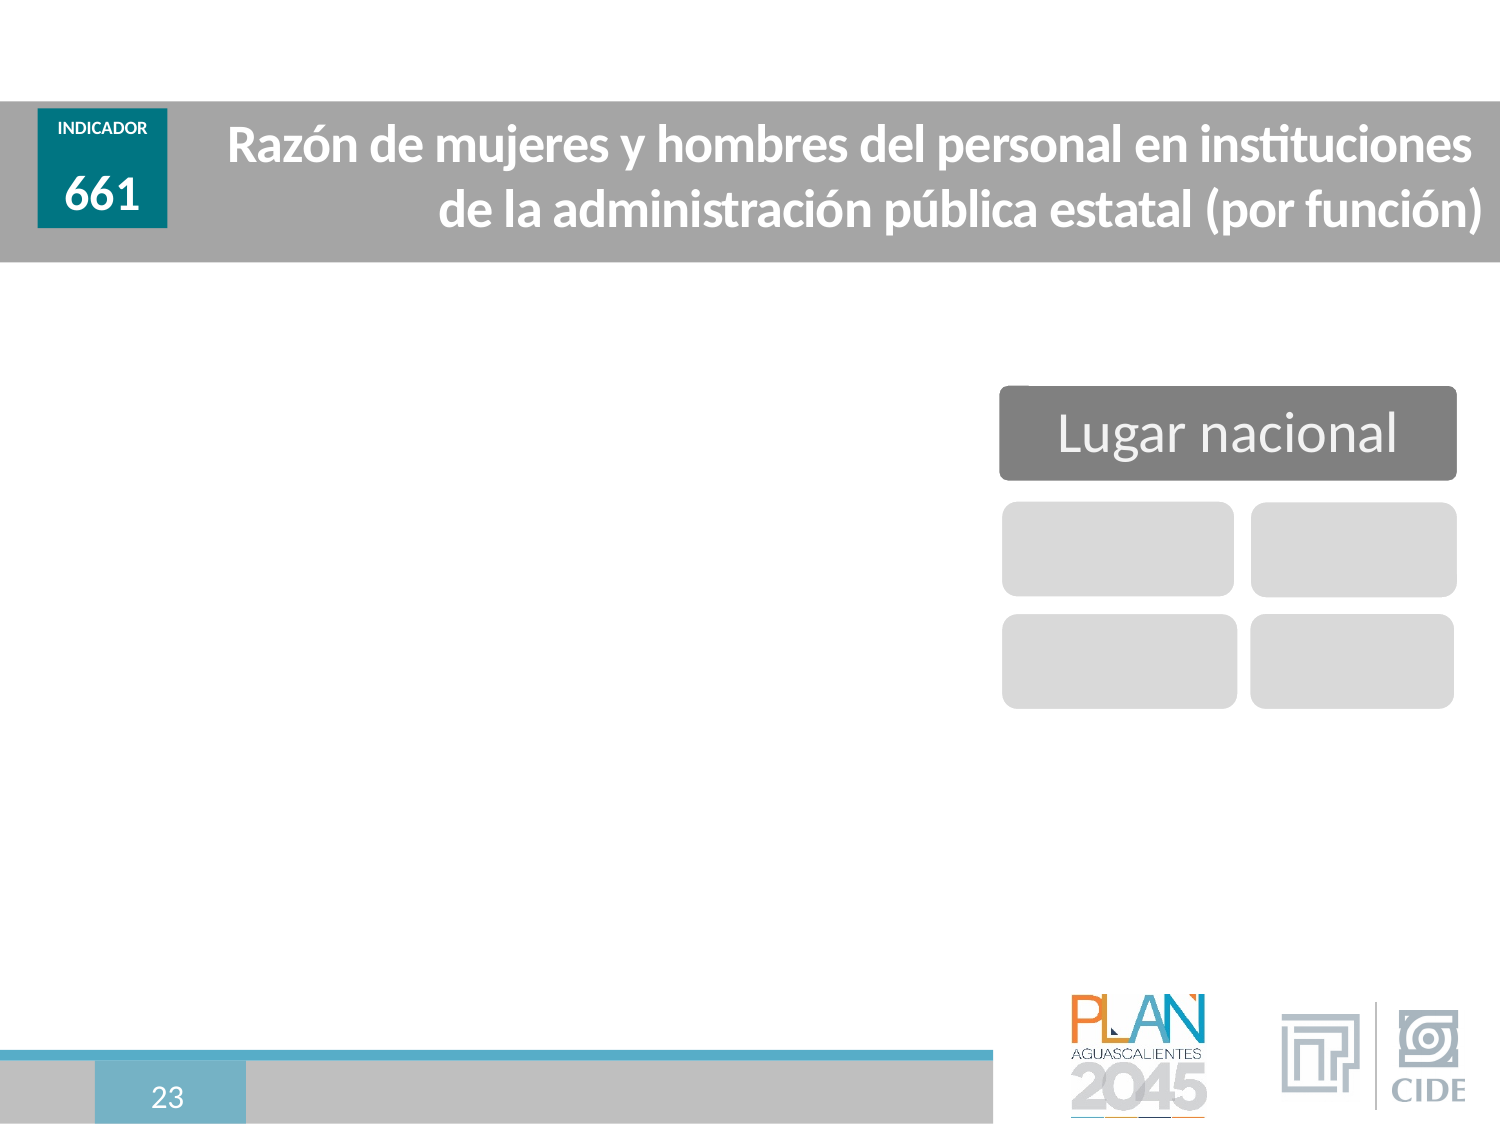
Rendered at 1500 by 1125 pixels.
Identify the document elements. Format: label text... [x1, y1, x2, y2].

title Razón de mujeres y hombres del personal en instituciones de la administración pública estatal (por función) [0, 101, 1500, 263]
text_box INDICADOR 661 [37, 108, 168, 229]
slide_number 23 [86, 1065, 249, 1125]
picture [1071, 994, 1207, 1118]
picture [1170, 994, 1200, 1033]
